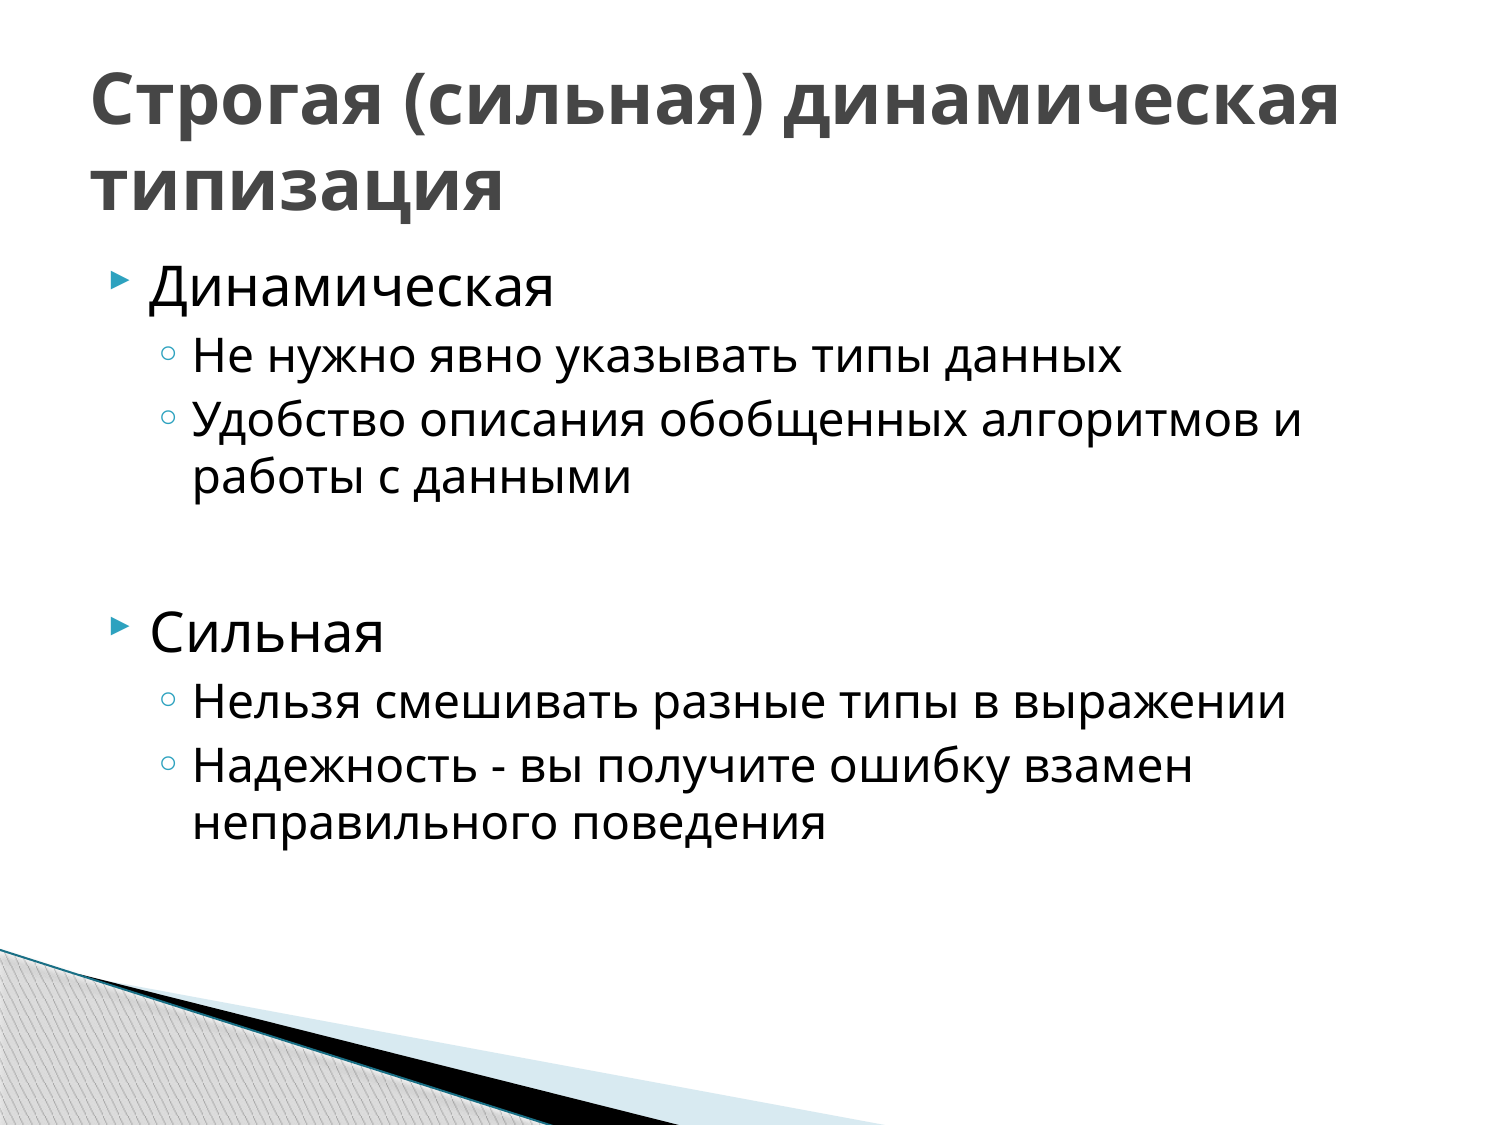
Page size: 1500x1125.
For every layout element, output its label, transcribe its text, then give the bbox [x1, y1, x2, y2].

list Динамическая Не нужно явно указывать типы данных Удобство описания обобщенных алгоритмов и работы с данными Сильная Нельзя смешивать разные типы в выражении Надежность - вы получите ошибку взамен неправильного поведения [75, 243, 1425, 986]
title Строгая (сильная) динамическая типизация [75, 45, 1425, 233]
